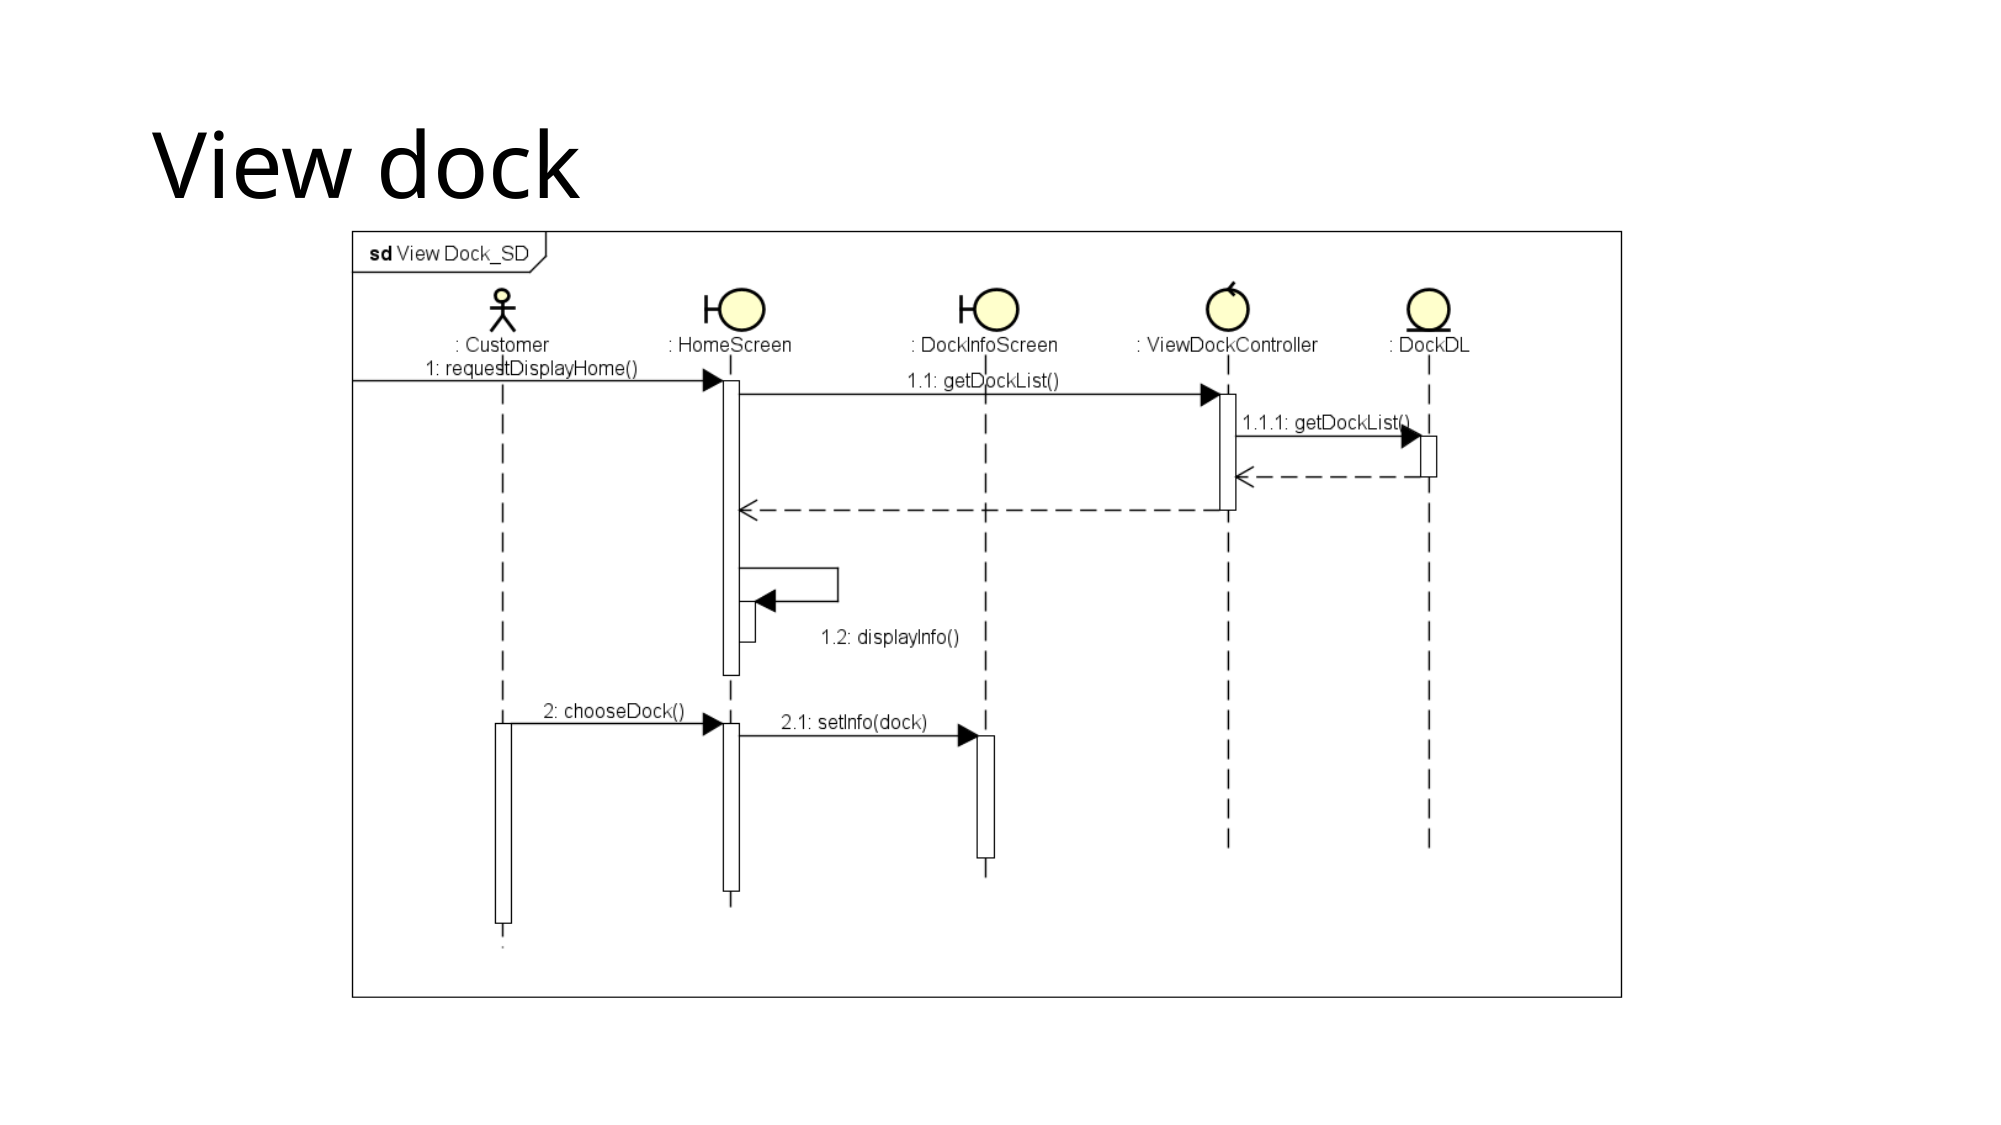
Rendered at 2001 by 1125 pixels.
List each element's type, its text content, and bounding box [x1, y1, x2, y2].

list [336, 215, 1637, 1014]
title View dock [137, 59, 1863, 278]
